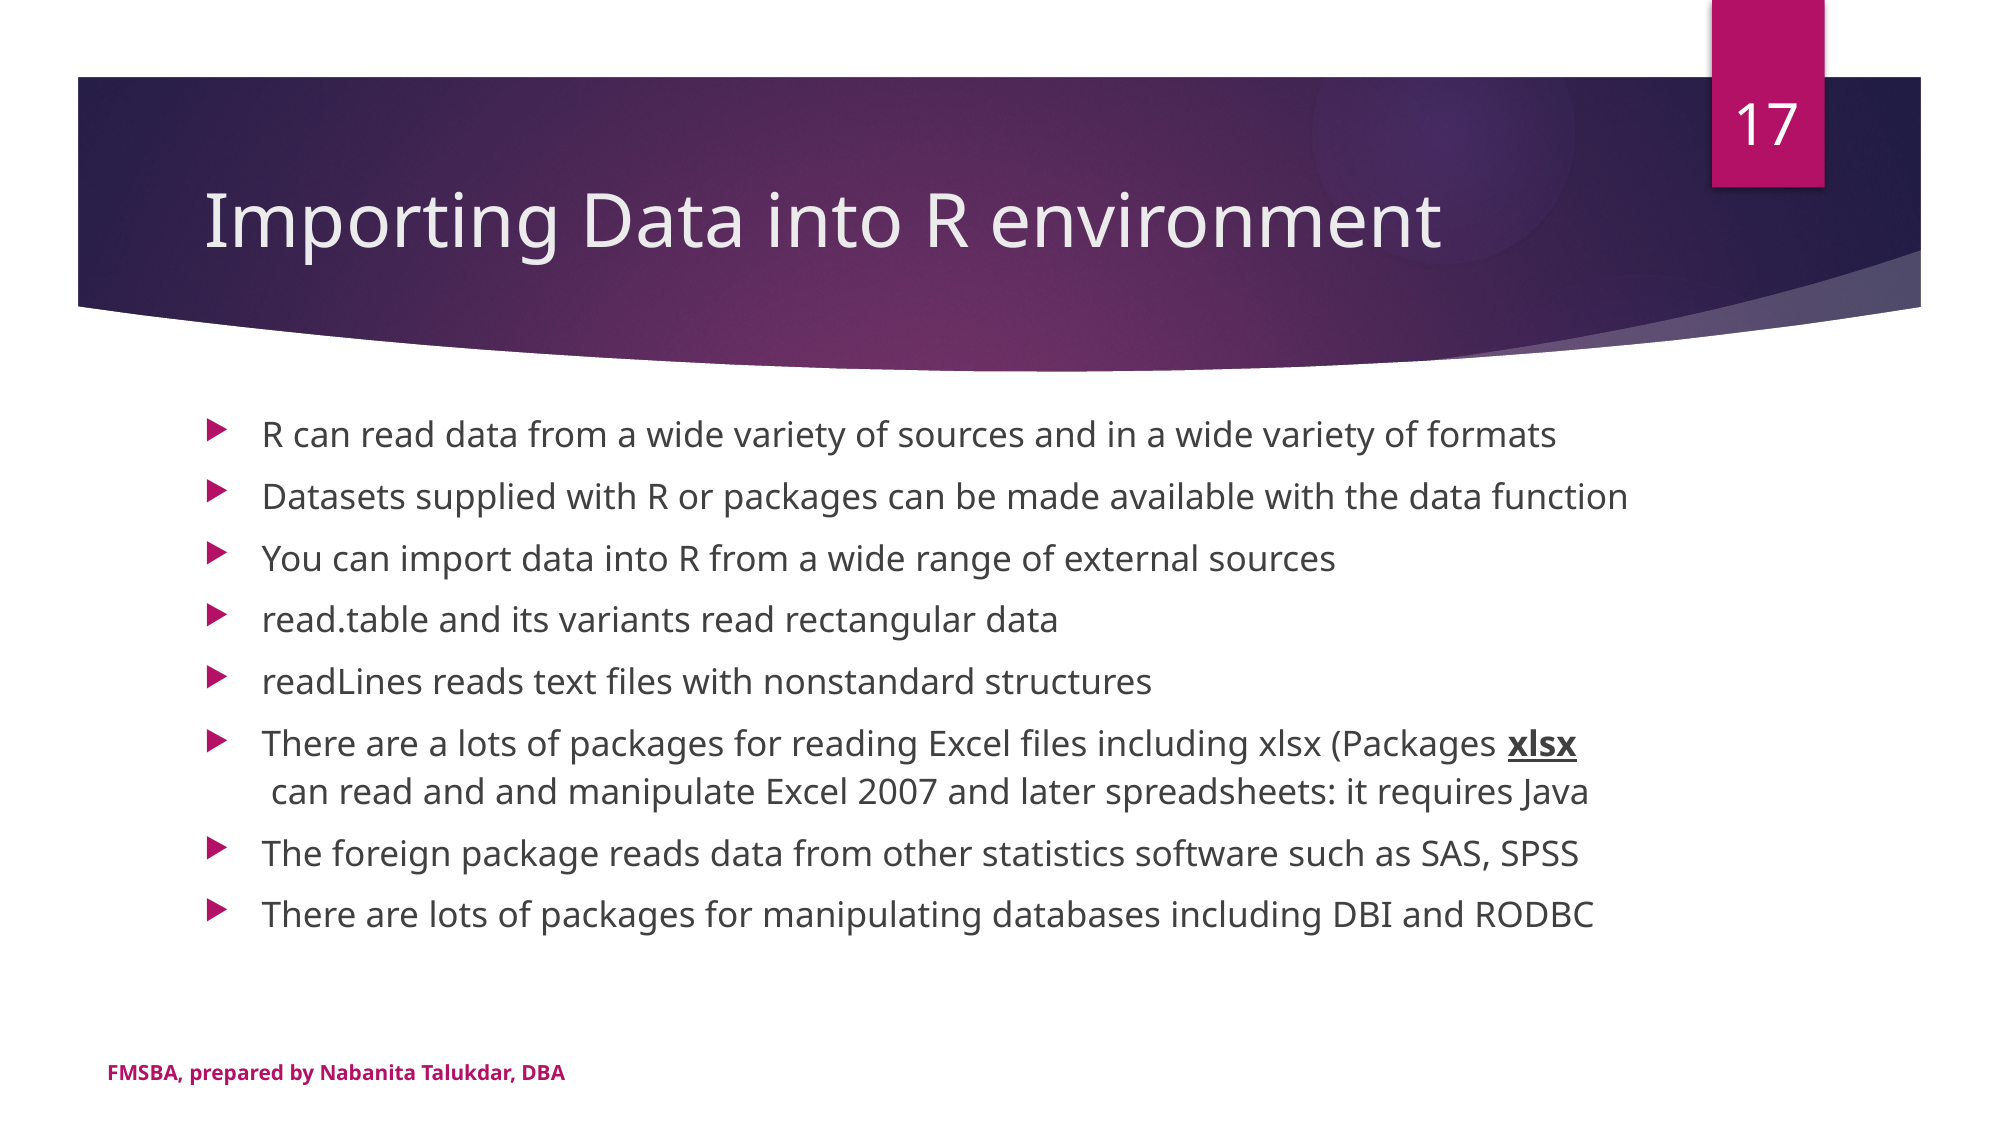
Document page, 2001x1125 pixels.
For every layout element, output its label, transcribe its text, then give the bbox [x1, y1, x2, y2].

list R can read data from a wide variety of sources and in a wide variety of formats Datasets supplied with R or packages can be made available with the data function You can import data into R from a wide range of external sources read.table and its variants read rectangular data readLines reads text files with nonstandard structures There are a lots of packages for reading Excel files including xlsx (Packages xlsx can read and and manipulate Excel 2007 and later spreadsheets: it requires Java The foreign package reads data from other statistics software such as SAS, SPSS There are lots of packages for manipulating databases including DBI and RODBC [189, 404, 1655, 980]
footer FMSBA, prepared by Nabanita Talukdar, DBA [92, 1048, 726, 1099]
title Importing Data into R environment [189, 159, 1627, 276]
slide_number 17 [1698, 48, 1836, 175]
